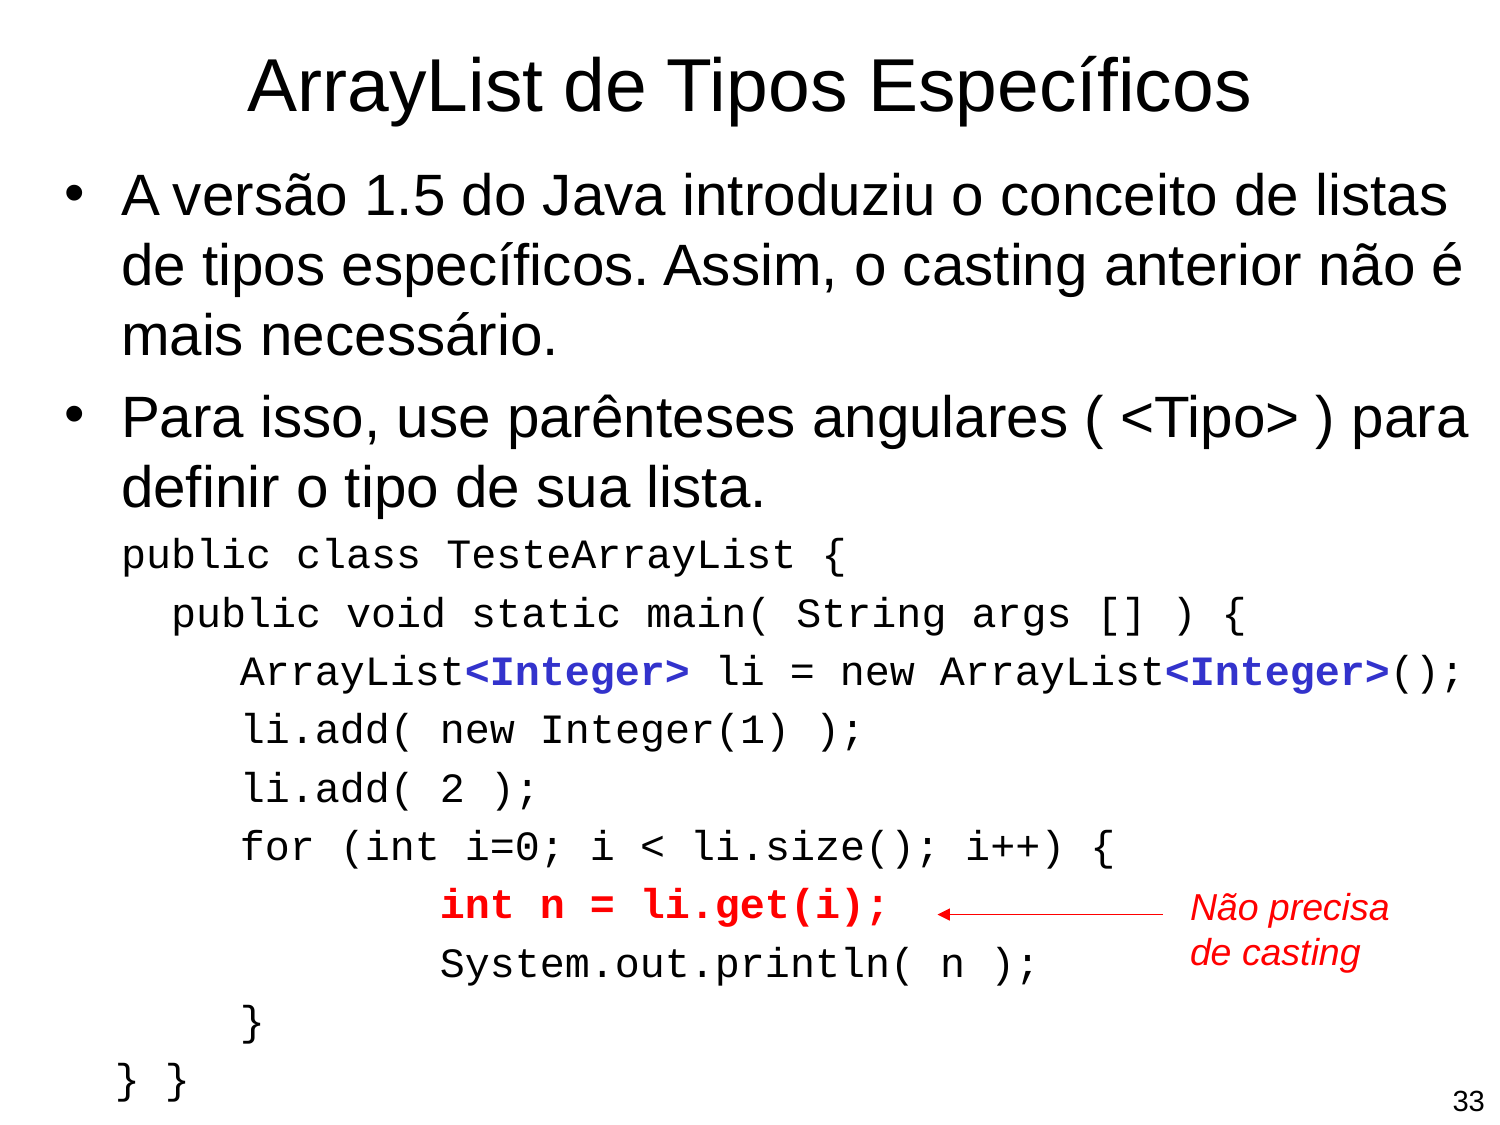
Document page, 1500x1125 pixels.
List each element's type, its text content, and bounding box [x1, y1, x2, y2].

text_box Não precisa de casting [1175, 874, 1416, 980]
text_box ArrayList de Tipos Específicos [112, 37, 1388, 125]
text_box ‹#› [1149, 1074, 1500, 1113]
text_box A versão 1.5 do Java introduziu o conceito de listas de tipos específicos. Assim, o casting anterior não é mais necessário. Para isso, use parênteses angulares ( <Tipo> ) para definir o tipo de sua lista. public class TesteArrayList { public void static main( String args [] ) { ArrayList<Integer> li = new ArrayList<Integer>(); li.add( new Integer(1) ); li.add( 2 ); for (int i=0; i < li.size(); i++) { int n = li.get(i); System.out.println( n ); } } } [50, 149, 1500, 552]
